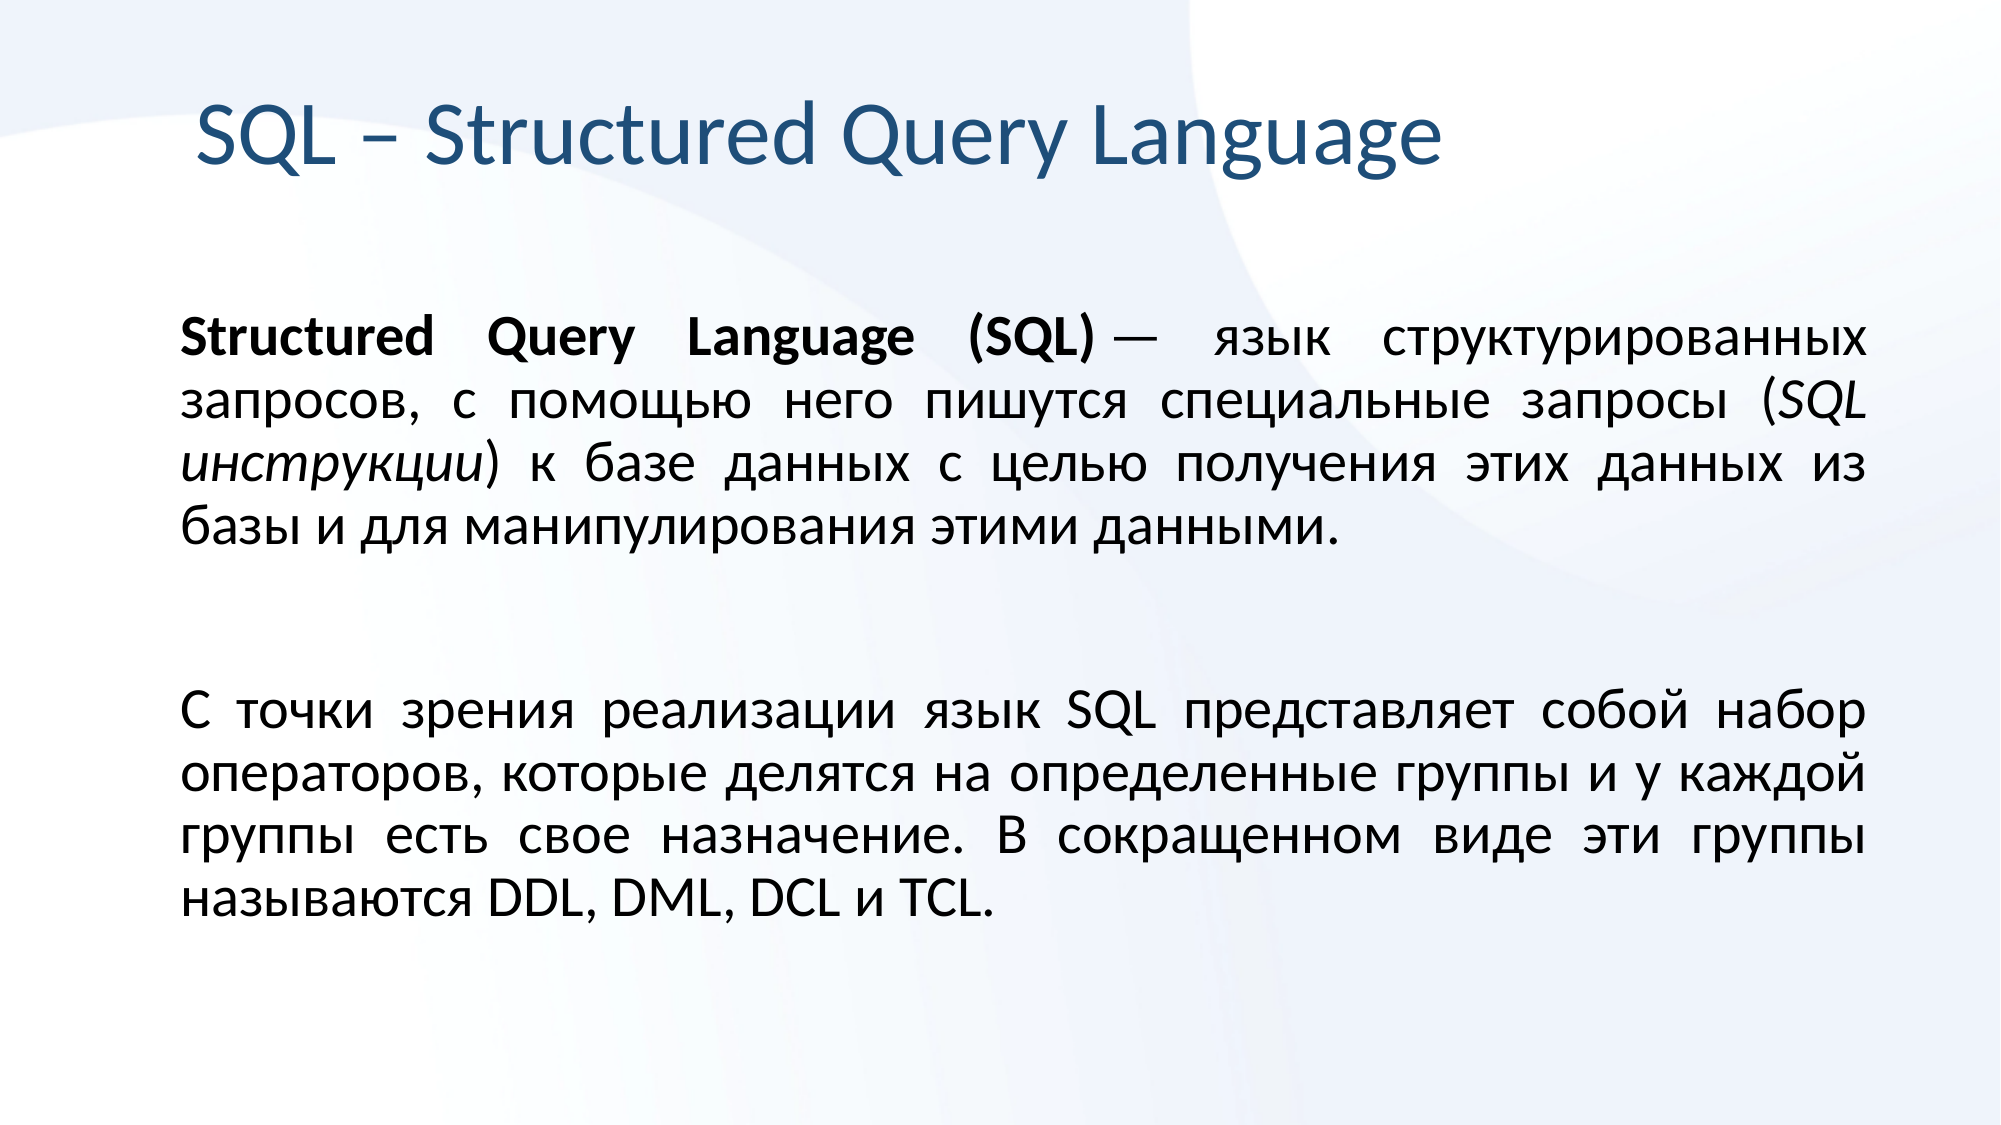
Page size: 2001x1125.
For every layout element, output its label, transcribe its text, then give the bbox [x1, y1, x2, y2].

list Structured Query Language (SQL) — язык структурированных запросов, с помощью него пишутся специальные запросы (SQL инструкции) к базе данных с целью получения этих данных из базы и для манипулирования этими данными. С точки зрения реализации язык SQL представляет собой набор операторов, которые делятся на определенные группы и у каждой группы есть свое назначение. В сокращенном виде эти группы называются DDL, DML, DCL и TCL. [180, 297, 1869, 950]
title SQL – Structured Query Language [180, 47, 1830, 191]
picture [0, 0, 2001, 1125]
